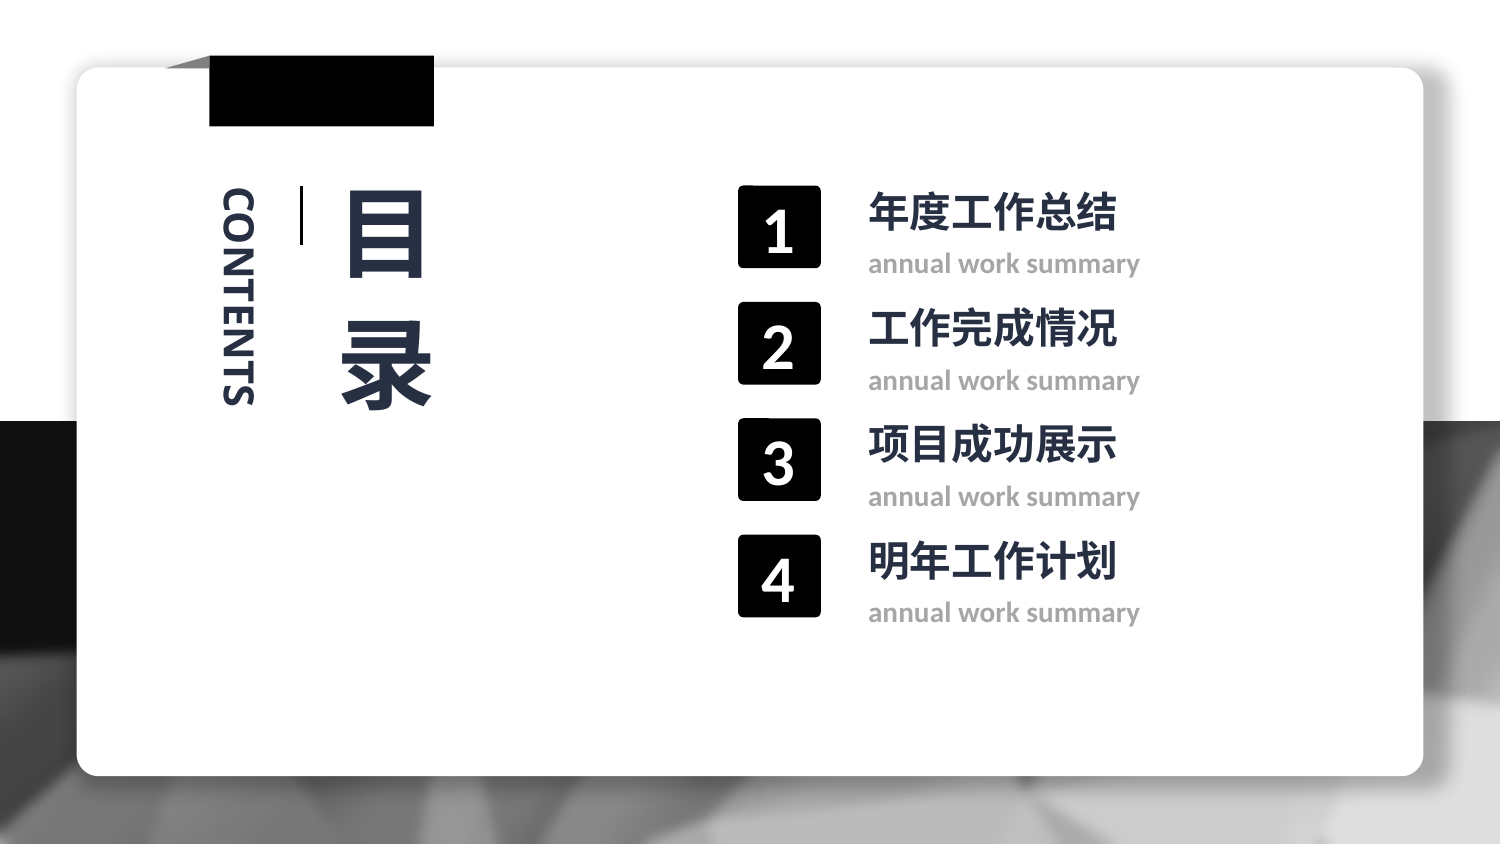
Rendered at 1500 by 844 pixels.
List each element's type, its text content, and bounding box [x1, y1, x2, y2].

text_box [163, 53, 212, 71]
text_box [737, 418, 1164, 513]
text_box [207, 54, 436, 129]
picture [0, 421, 1500, 844]
text_box [74, 65, 1426, 420]
text_box 录 [336, 301, 446, 420]
text_box 目 [336, 170, 446, 291]
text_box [737, 534, 1164, 630]
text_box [737, 185, 1164, 281]
text_box CONTENTS [215, 185, 266, 420]
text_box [737, 301, 1164, 397]
